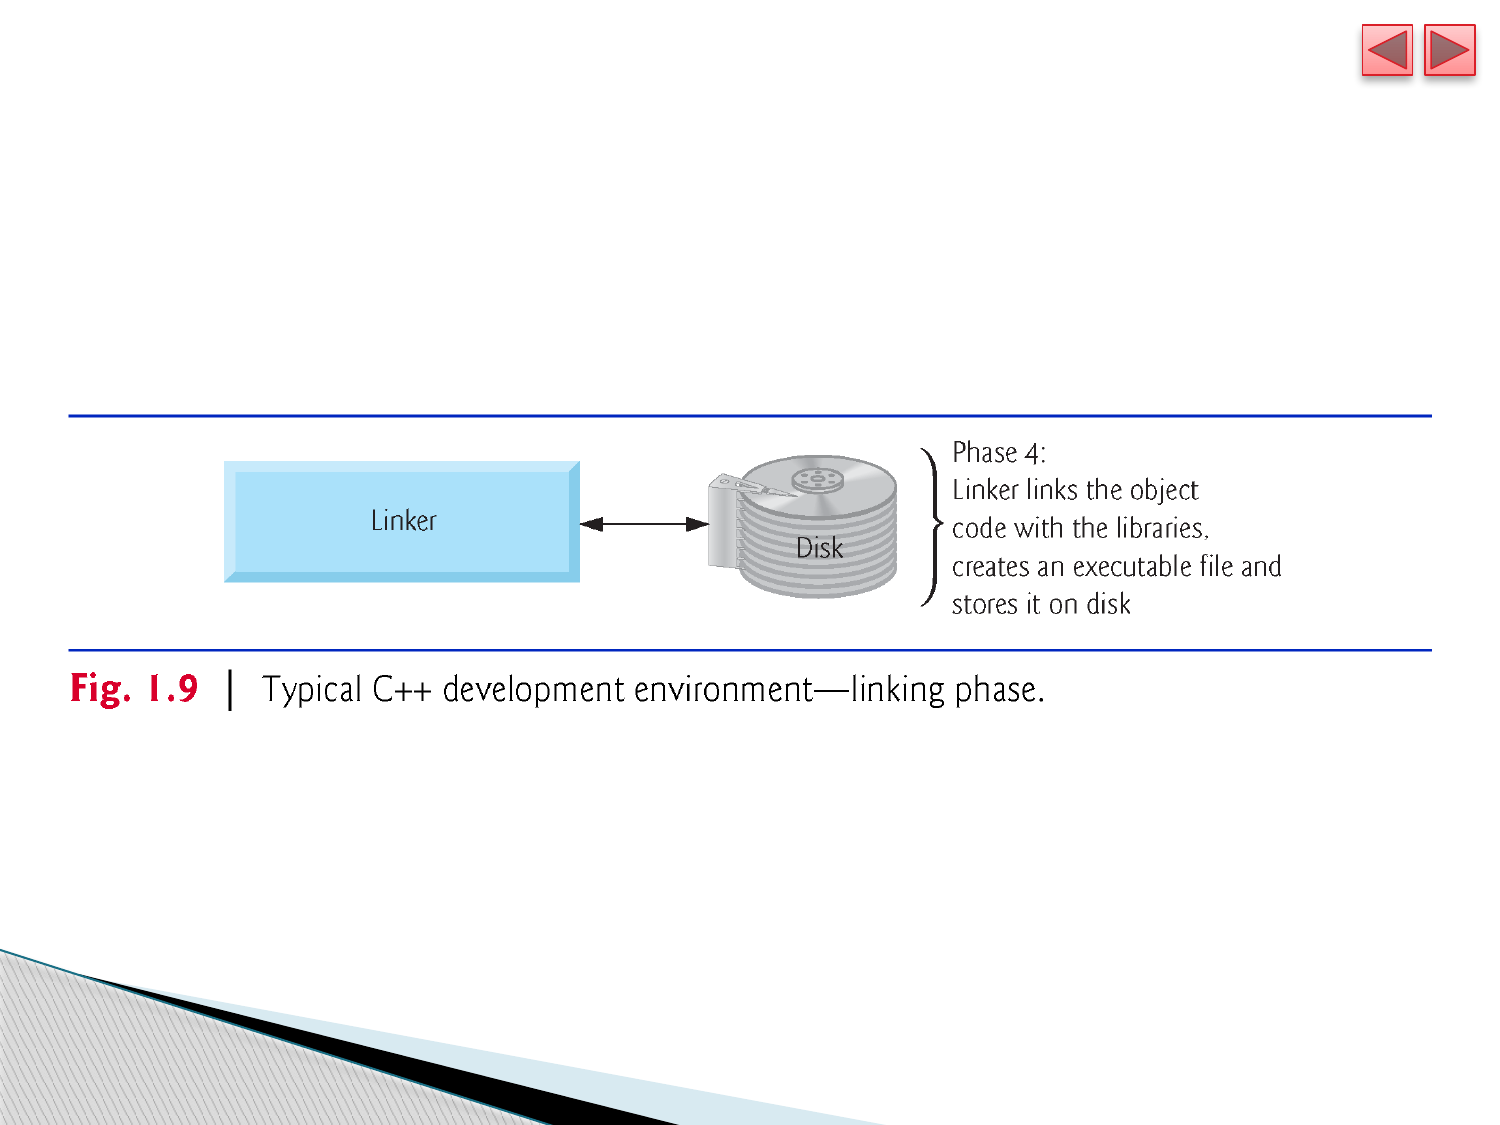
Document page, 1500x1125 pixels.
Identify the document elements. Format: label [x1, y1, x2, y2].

picture [0, 346, 1500, 779]
